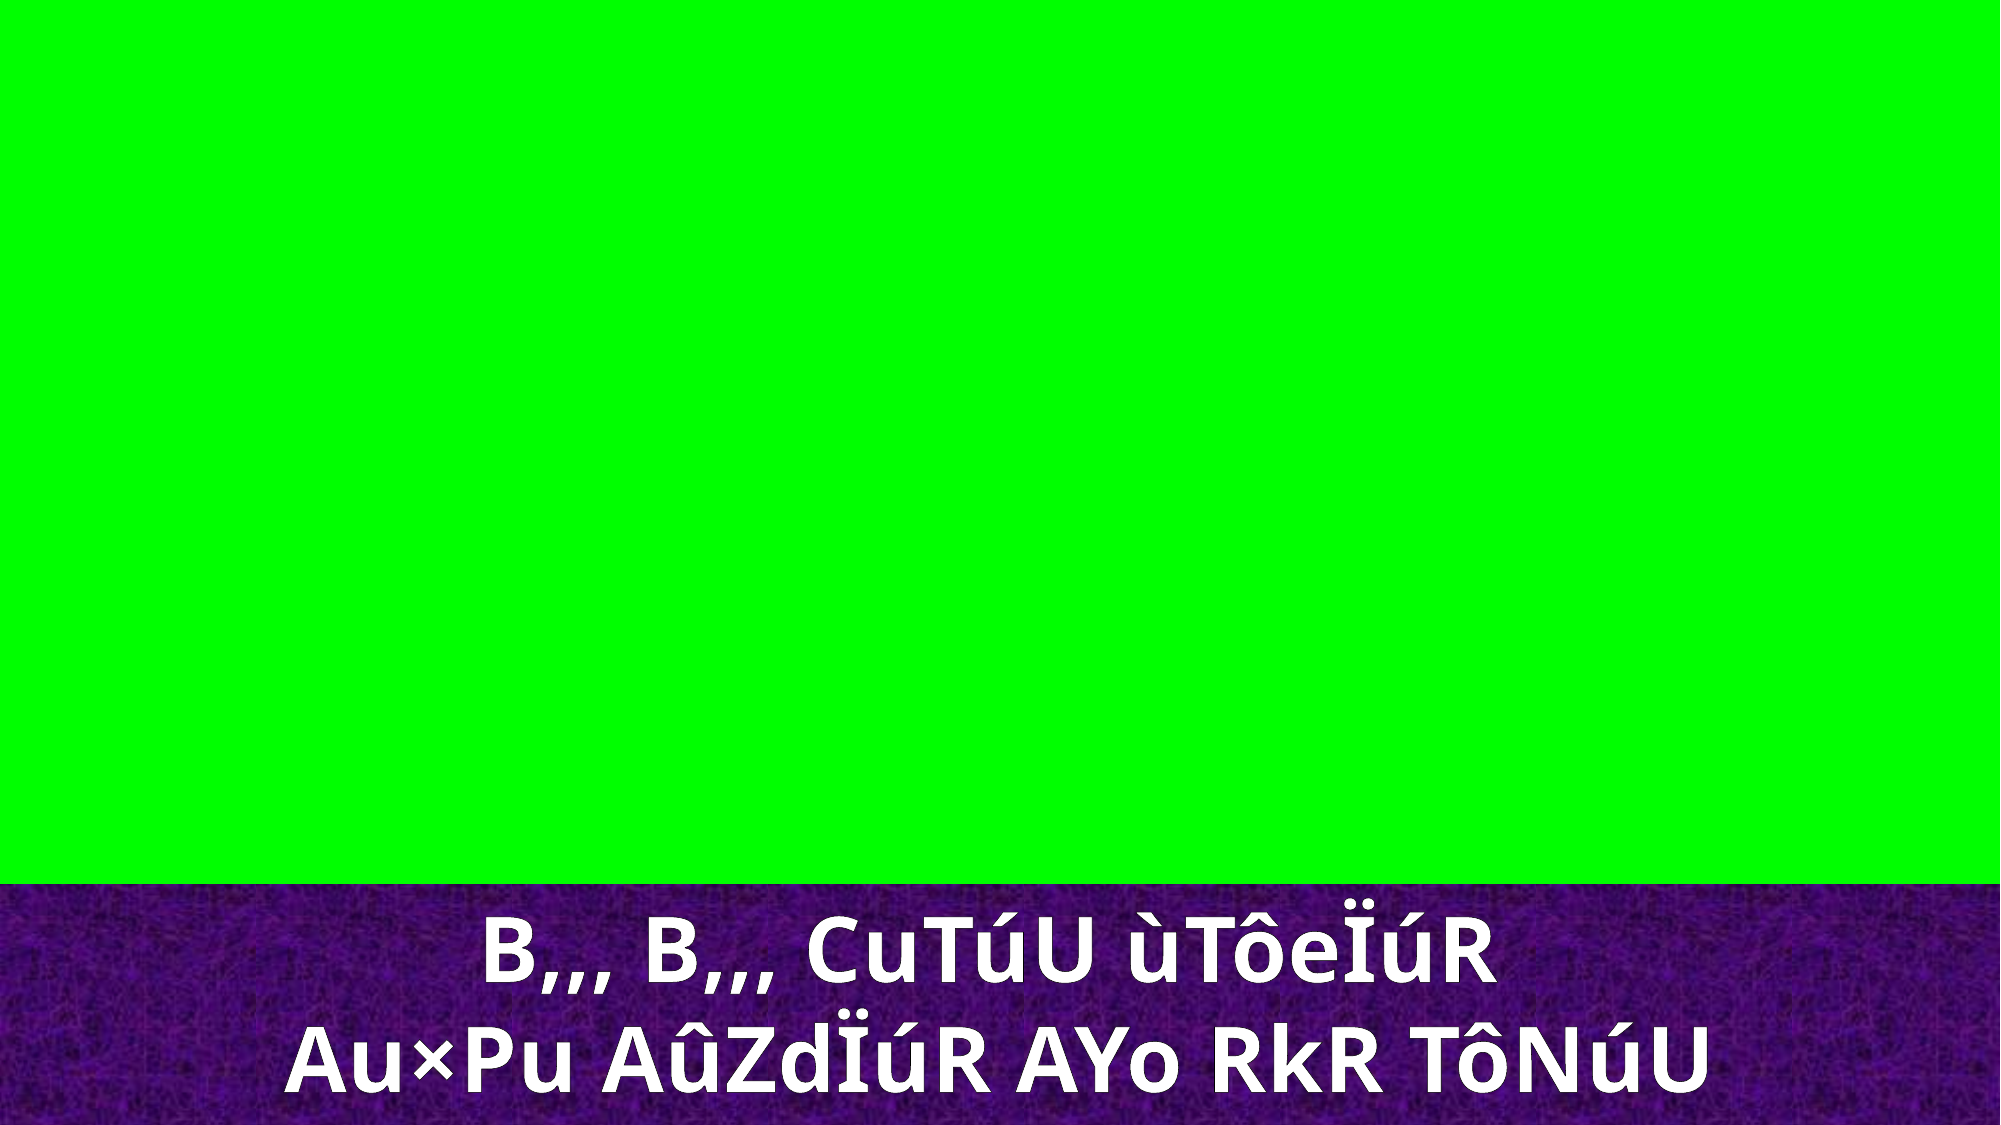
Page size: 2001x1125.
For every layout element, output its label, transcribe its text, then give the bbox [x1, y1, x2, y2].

text_box [0, 1118, 2000, 1125]
text_box B,,, B,,, CuTúU ùTôeÏúR Au×Pu AûZdÏúR AYo RkR TôNúU [0, 883, 2000, 1118]
